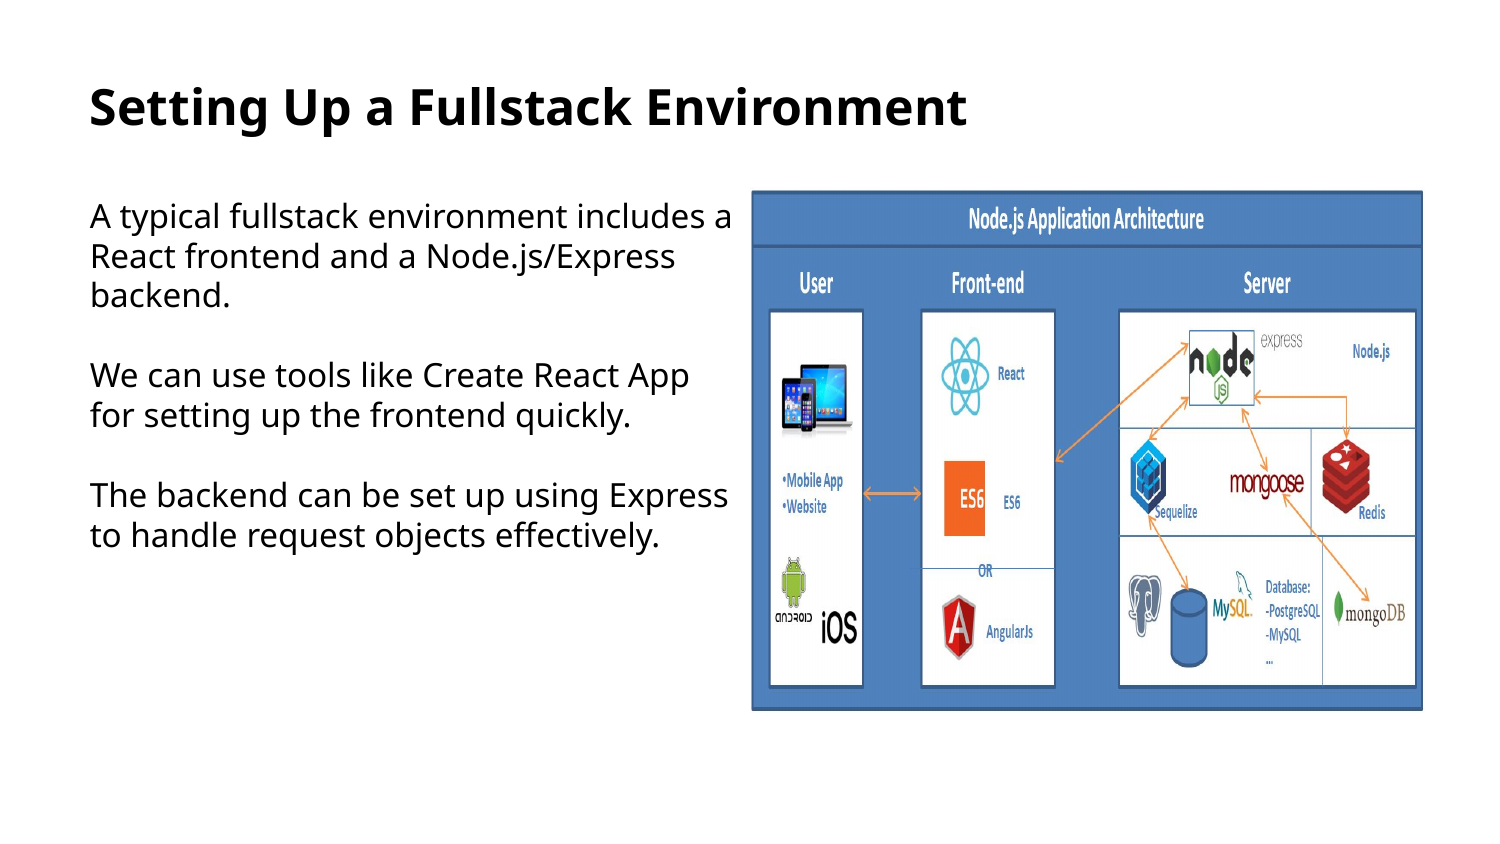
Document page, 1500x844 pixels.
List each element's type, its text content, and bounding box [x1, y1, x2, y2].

text_box Setting Up a Fullstack Environment [74, 37, 1425, 173]
picture [749, 187, 1425, 713]
text_box A typical fullstack environment includes a React frontend and a Node.js/Express backend. We can use tools like Create React App for setting up the frontend quickly. The backend can be set up using Express to handle request objects effectively. [74, 187, 749, 713]
